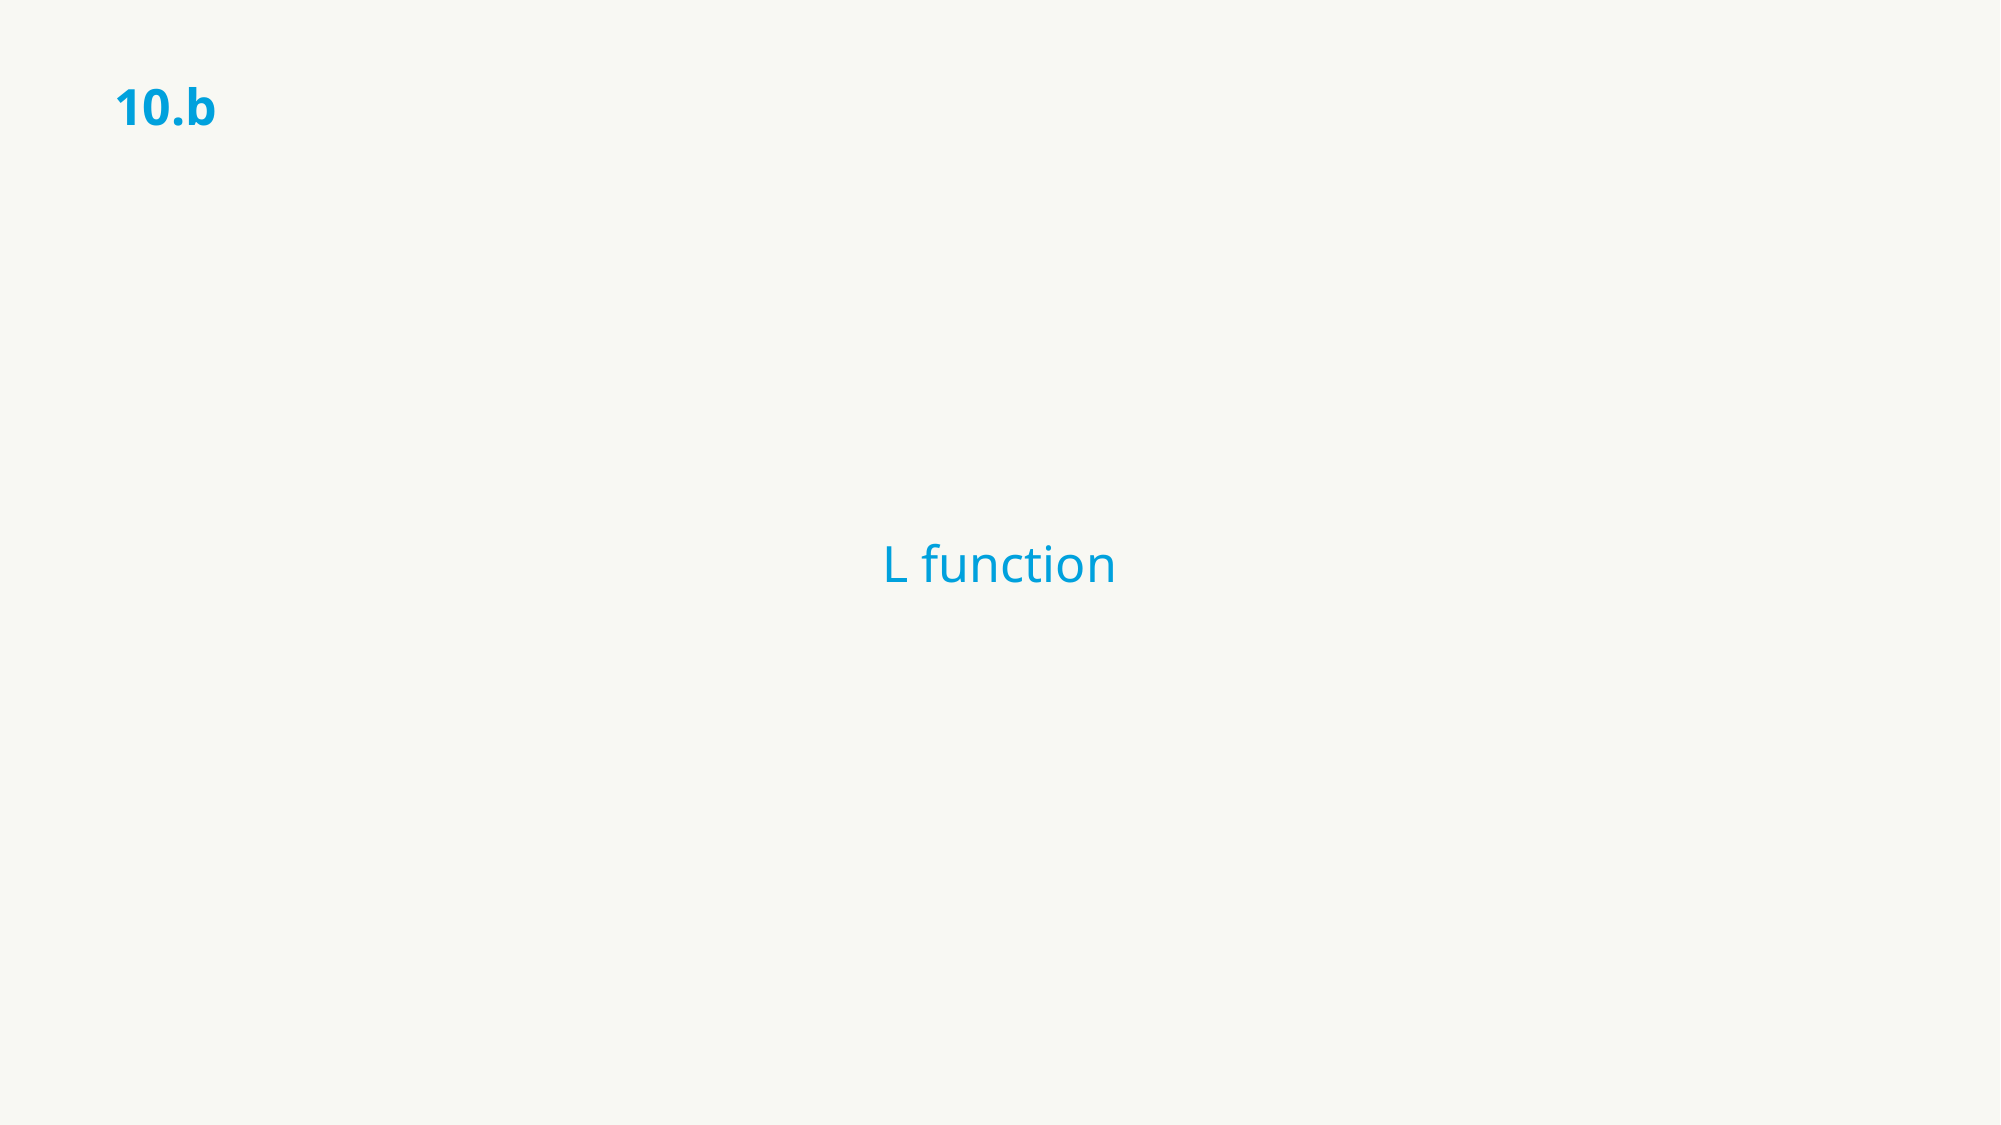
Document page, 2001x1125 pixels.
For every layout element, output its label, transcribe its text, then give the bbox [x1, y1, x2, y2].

text_box 10.b [99, 67, 335, 143]
text_box L function [519, 524, 1481, 600]
